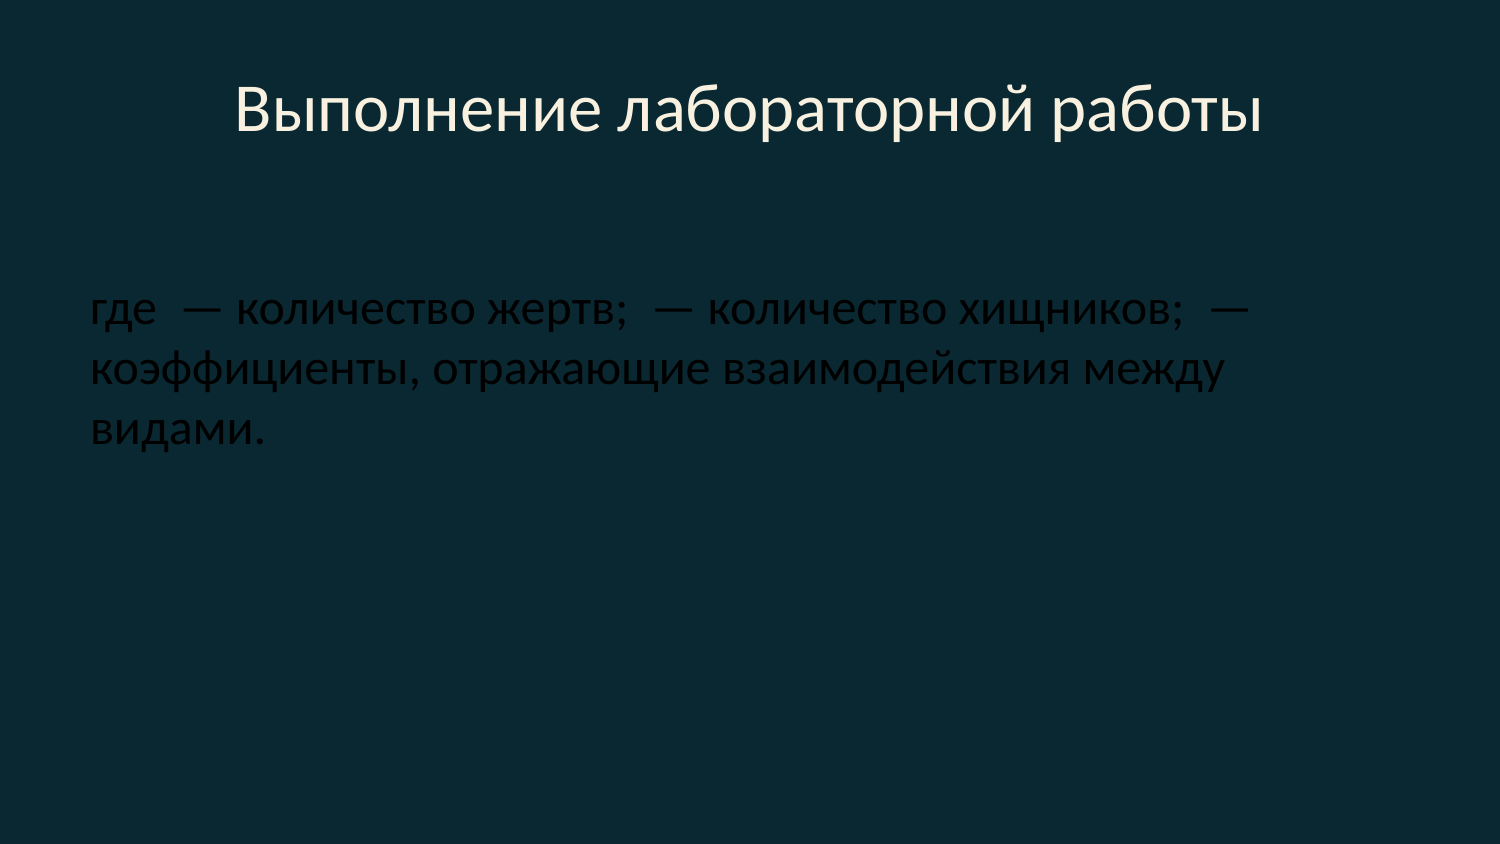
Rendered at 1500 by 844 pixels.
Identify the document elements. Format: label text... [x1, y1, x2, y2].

title Выполнение лабораторной работы [75, 33, 1425, 175]
